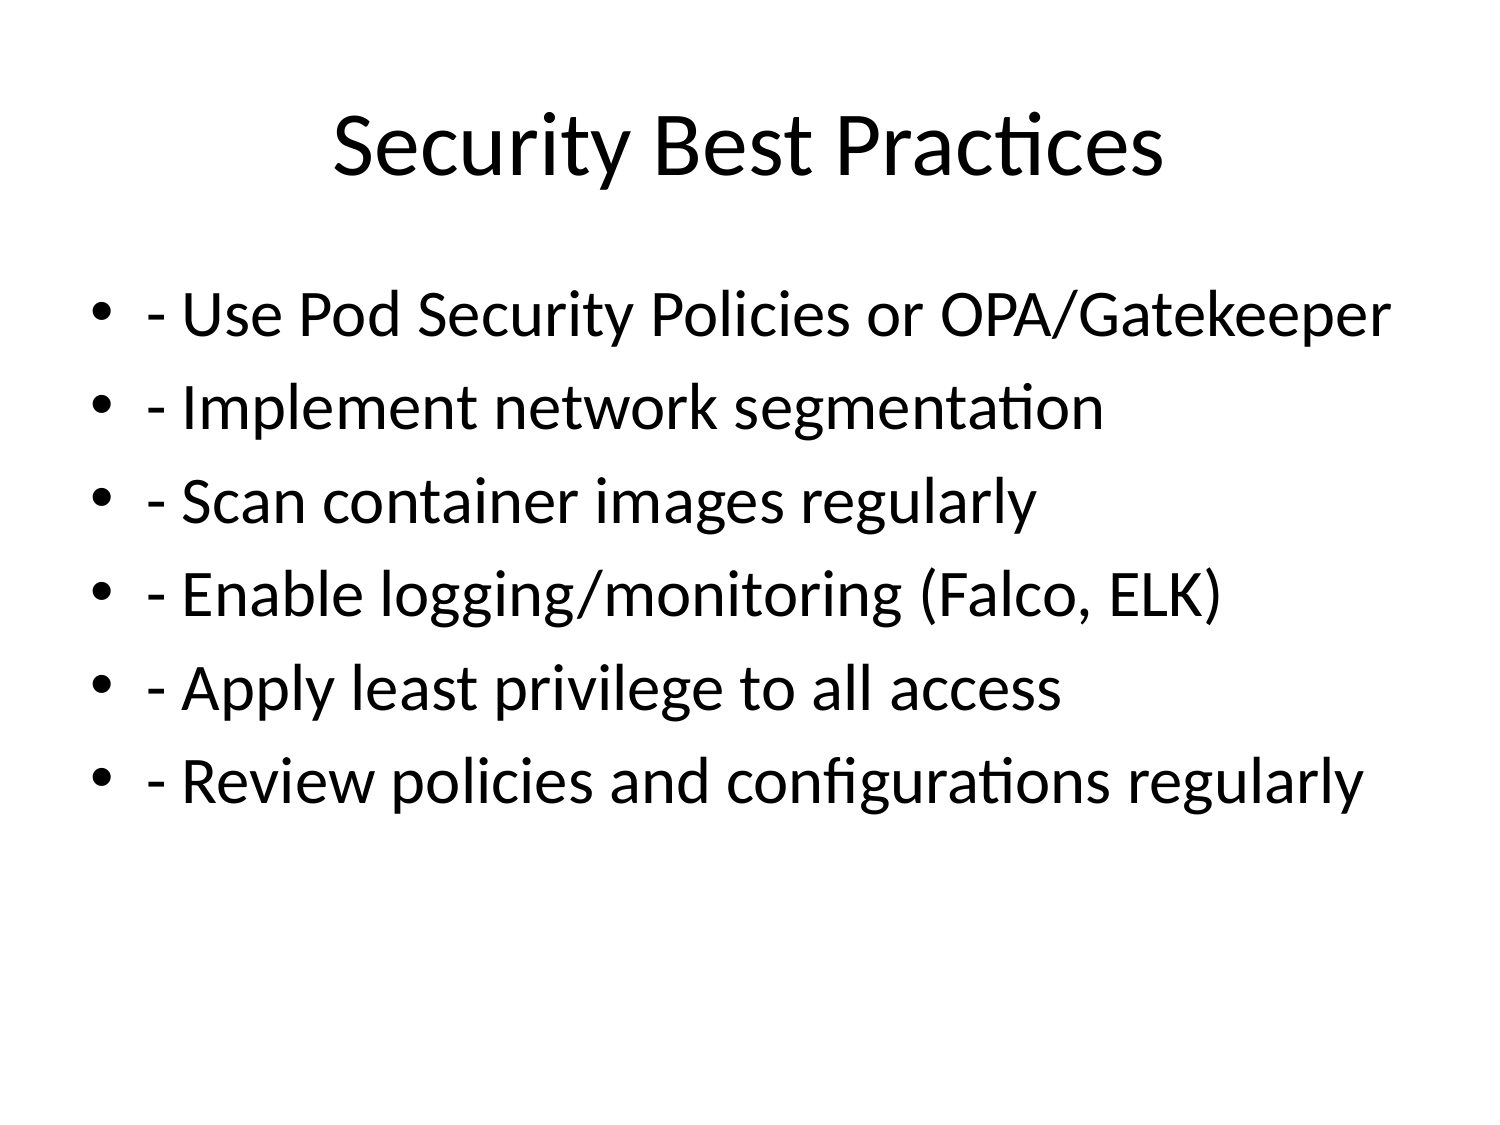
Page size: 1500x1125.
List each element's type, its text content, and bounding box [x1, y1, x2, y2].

list - Use Pod Security Policies or OPA/Gatekeeper - Implement network segmentation - Scan container images regularly - Enable logging/monitoring (Falco, ELK) - Apply least privilege to all access - Review policies and configurations regularly [75, 262, 1425, 1005]
title Security Best Practices [75, 45, 1425, 233]
